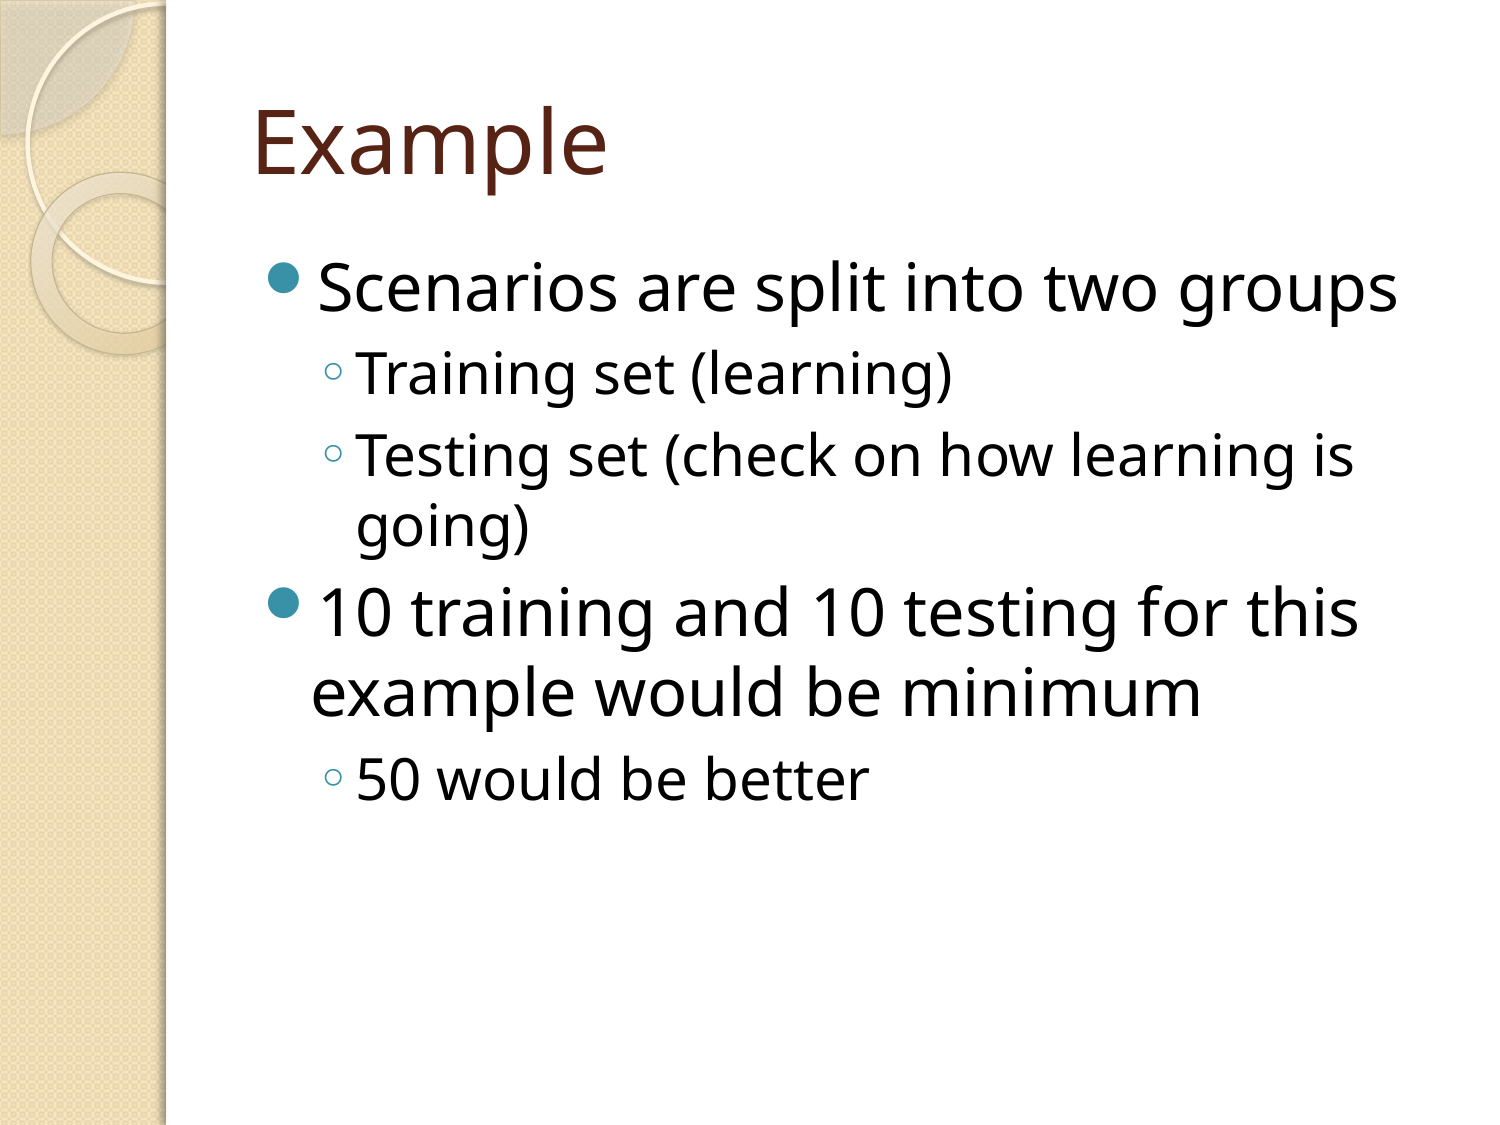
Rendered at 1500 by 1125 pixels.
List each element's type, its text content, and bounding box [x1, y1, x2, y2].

title Example [235, 45, 1466, 233]
list Scenarios are split into two groups Training set (learning) Testing set (check on how learning is going) 10 training and 10 testing for this example would be minimum 50 would be better [235, 237, 1466, 1025]
